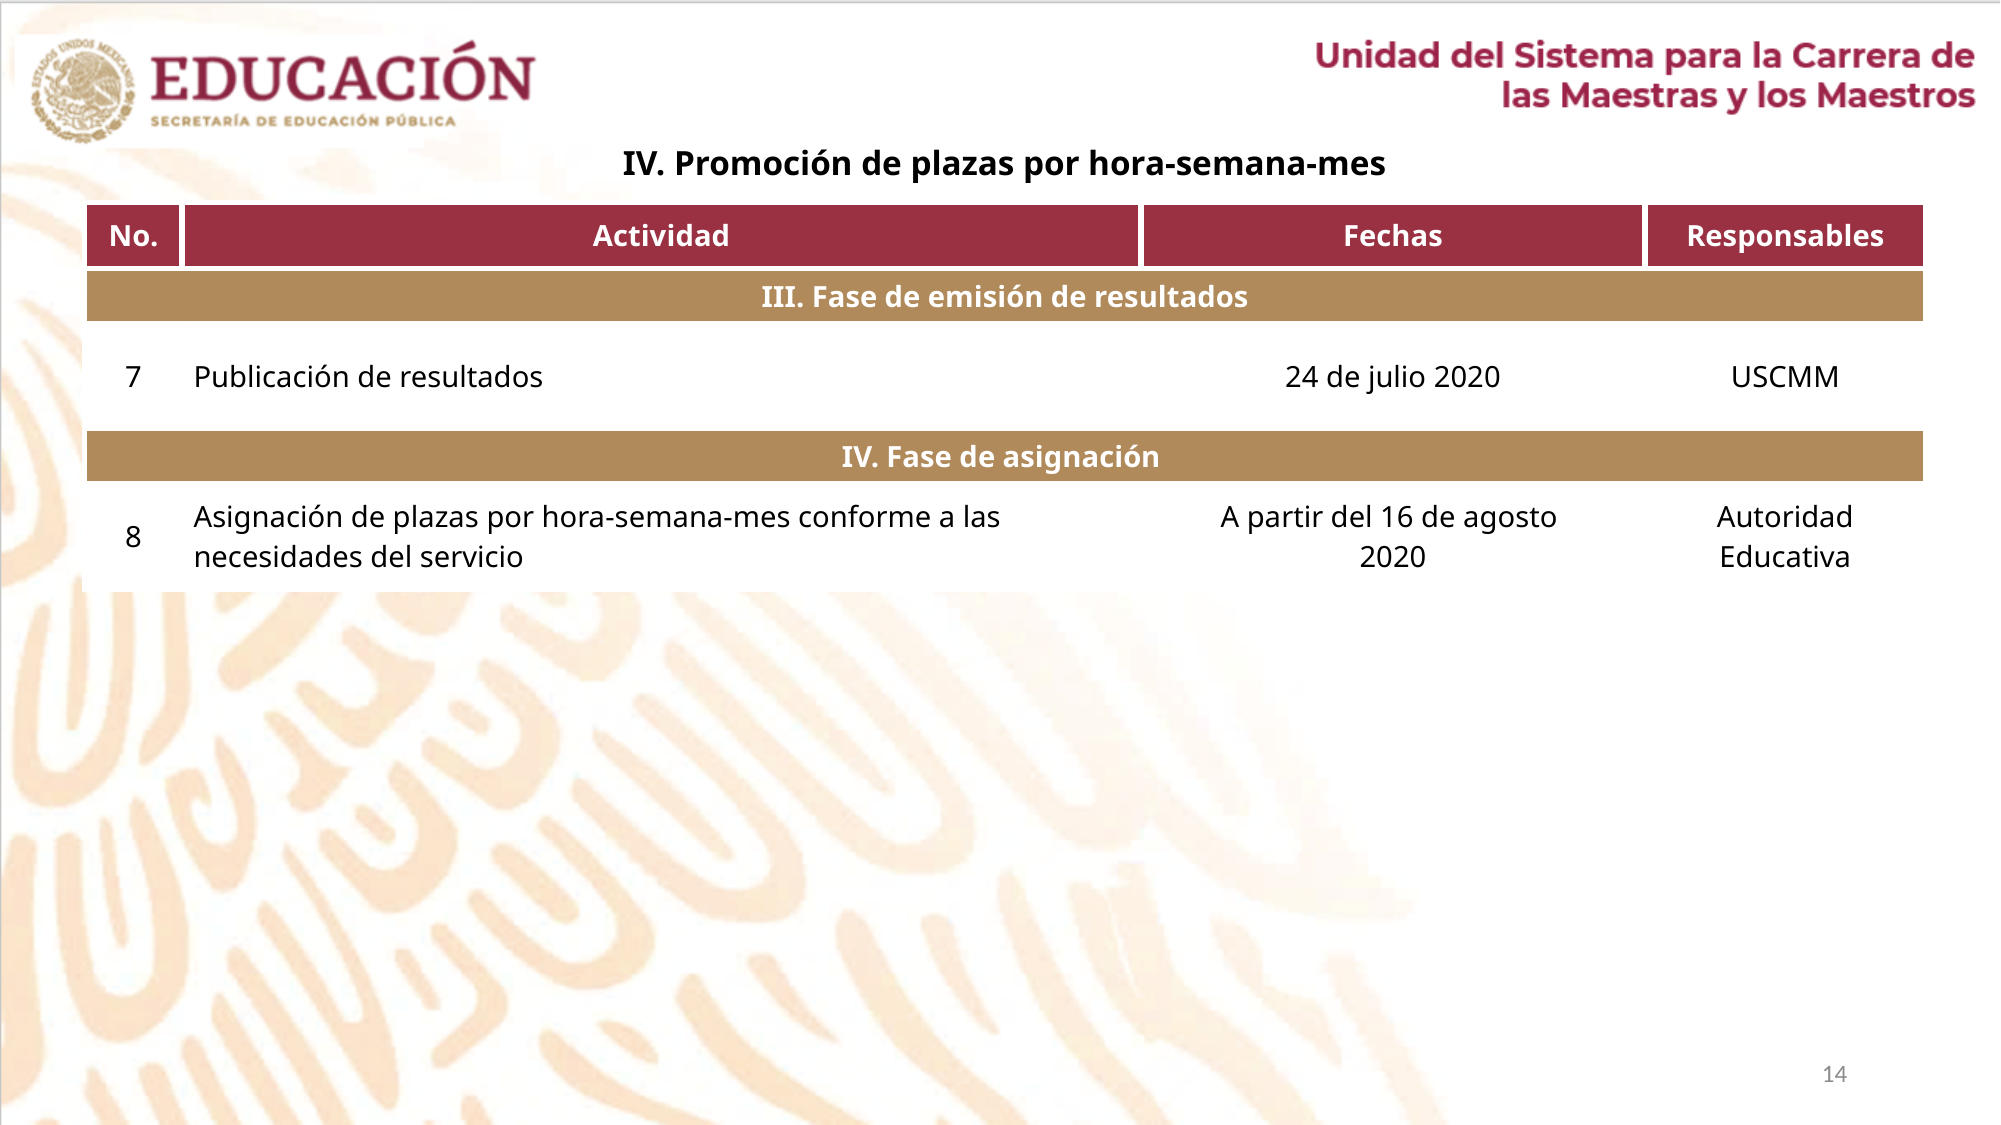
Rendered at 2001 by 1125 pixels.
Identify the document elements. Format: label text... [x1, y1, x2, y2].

picture [0, 0, 2001, 1125]
table_cell 8 [87, 487, 179, 586]
text_box IV. Promoción de plazas por hora-semana-mes [608, 134, 1403, 190]
table_cell Asignación de plazas por hora-semana-mes conforme a las necesidades del servicio [185, 487, 1138, 586]
table_cell Autoridad Educativa [1648, 487, 1923, 586]
table_cell III. Fase de emisión de resultados [87, 271, 1923, 321]
table_cell IV. Fase de asignación [87, 431, 1923, 481]
table_cell Publicación de resultados [185, 326, 1138, 426]
table_header Actividad [185, 205, 1138, 266]
table_header Responsables [1648, 205, 1923, 266]
table_cell A partir del 16 de agosto 2020 [1144, 487, 1642, 586]
table_cell USCMM [1648, 326, 1923, 426]
table_cell 7 [87, 326, 179, 426]
slide_number 14 [1412, 1042, 1863, 1103]
table_header No. [87, 205, 179, 266]
table_header Fechas [1144, 205, 1642, 266]
table_cell 24 de julio 2020 [1144, 326, 1642, 426]
